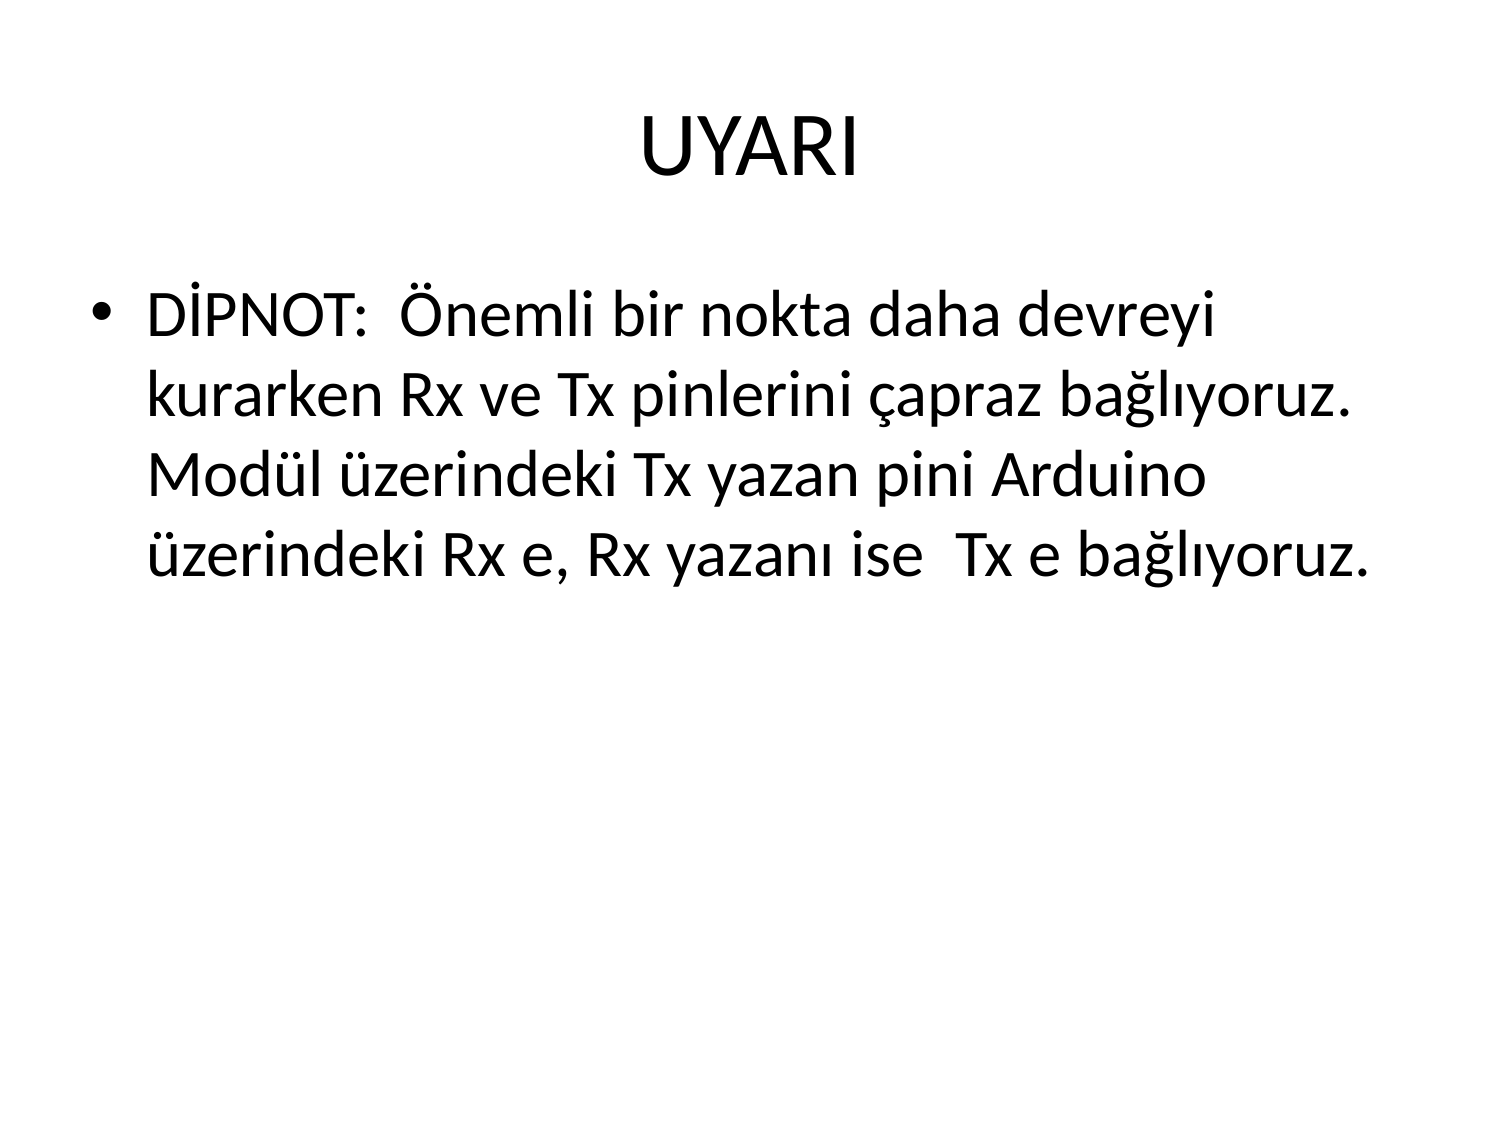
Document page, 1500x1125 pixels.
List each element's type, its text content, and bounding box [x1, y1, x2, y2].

title UYARI [75, 45, 1425, 233]
list DİPNOT: Önemli bir nokta daha devreyi kurarken Rx ve Tx pinlerini çapraz bağlıyoruz. Modül üzerindeki Tx yazan pini Arduino üzerindeki Rx e, Rx yazanı ise Tx e bağlıyoruz. [75, 262, 1425, 1005]
